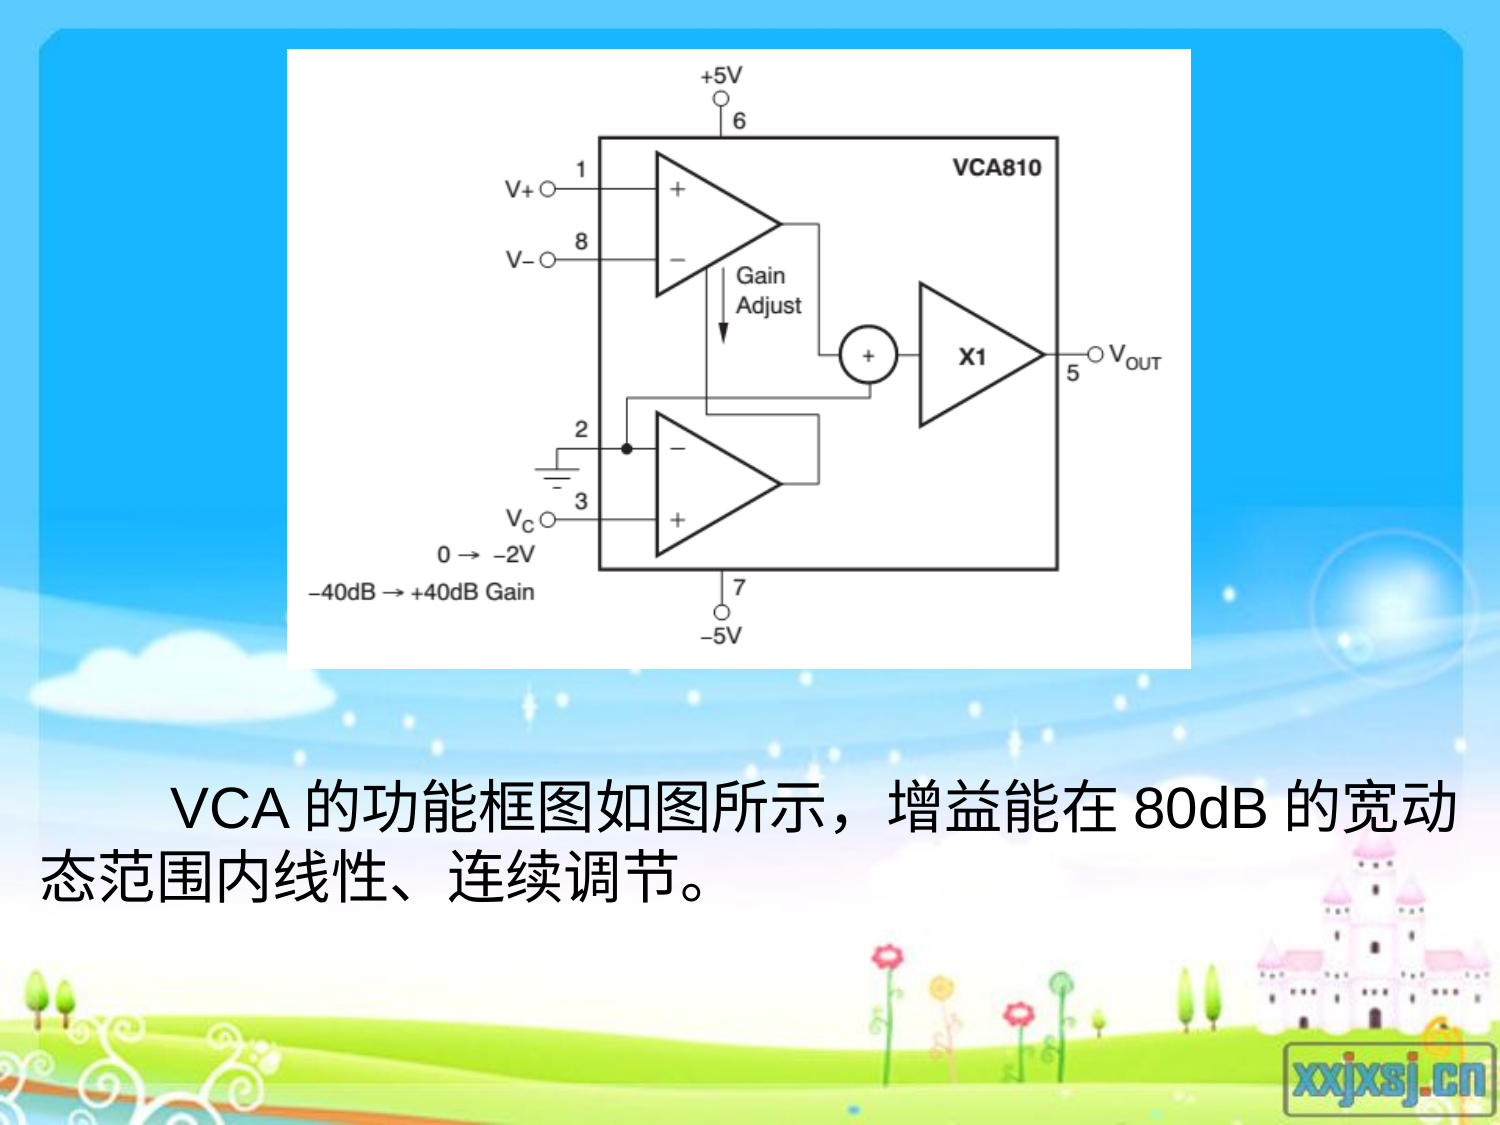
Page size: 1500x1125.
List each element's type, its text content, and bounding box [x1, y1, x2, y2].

picture [0, 0, 1500, 1125]
text_box VCA的功能框图如图所示，增益能在80dB的宽动态范围内线性、连续调节。 [25, 762, 1475, 918]
